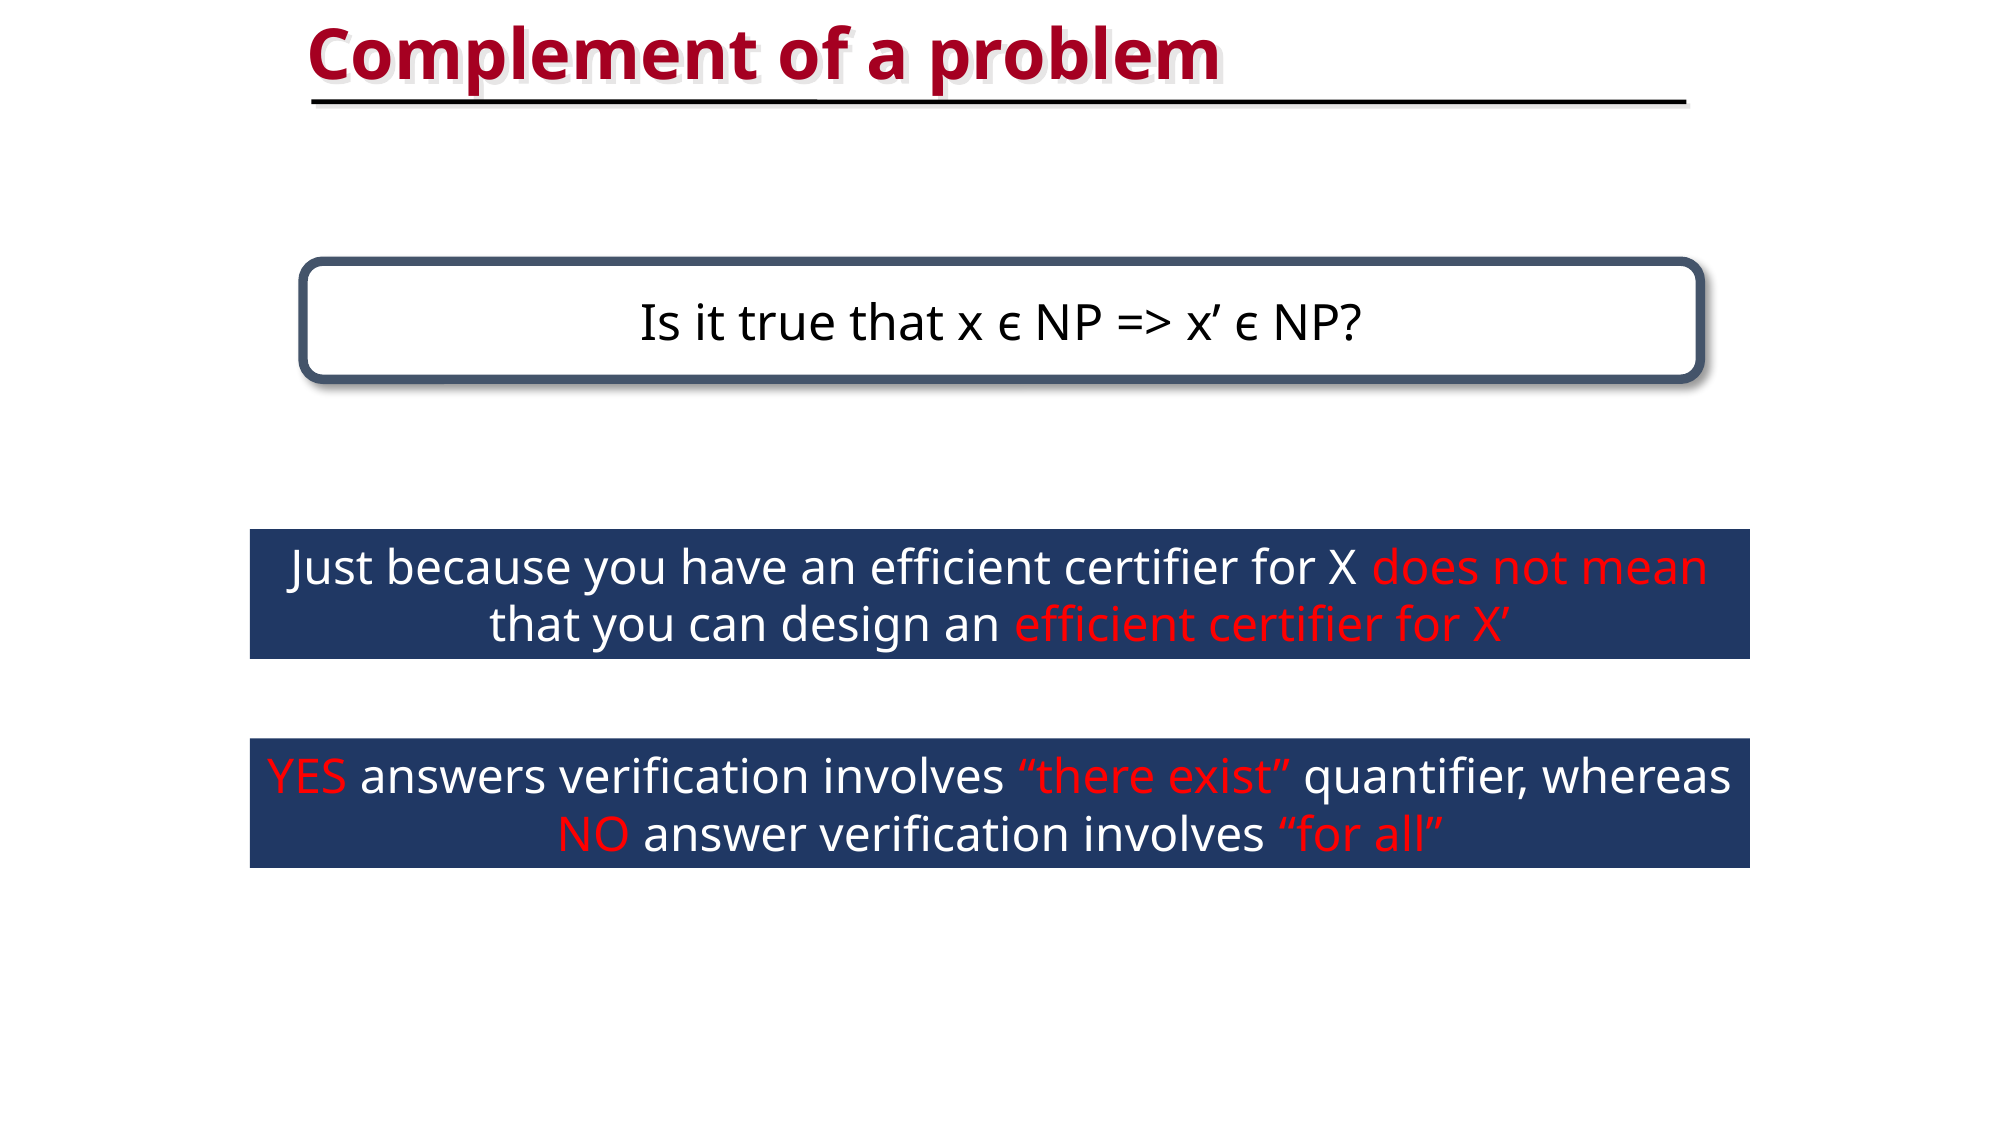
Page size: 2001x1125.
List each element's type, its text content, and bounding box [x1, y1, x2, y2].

text_box Complement of a problem [291, 1, 1566, 102]
text_box Just because you have an efficient certifier for X does not mean that you can design an efficient certifier for X’ [249, 529, 1750, 659]
text_box YES answers verification involves “there exist” quantifier, whereas NO answer verification involves “for all” [249, 738, 1750, 868]
text_box Is it true that x є NP => x’ є NP? [303, 261, 1701, 380]
